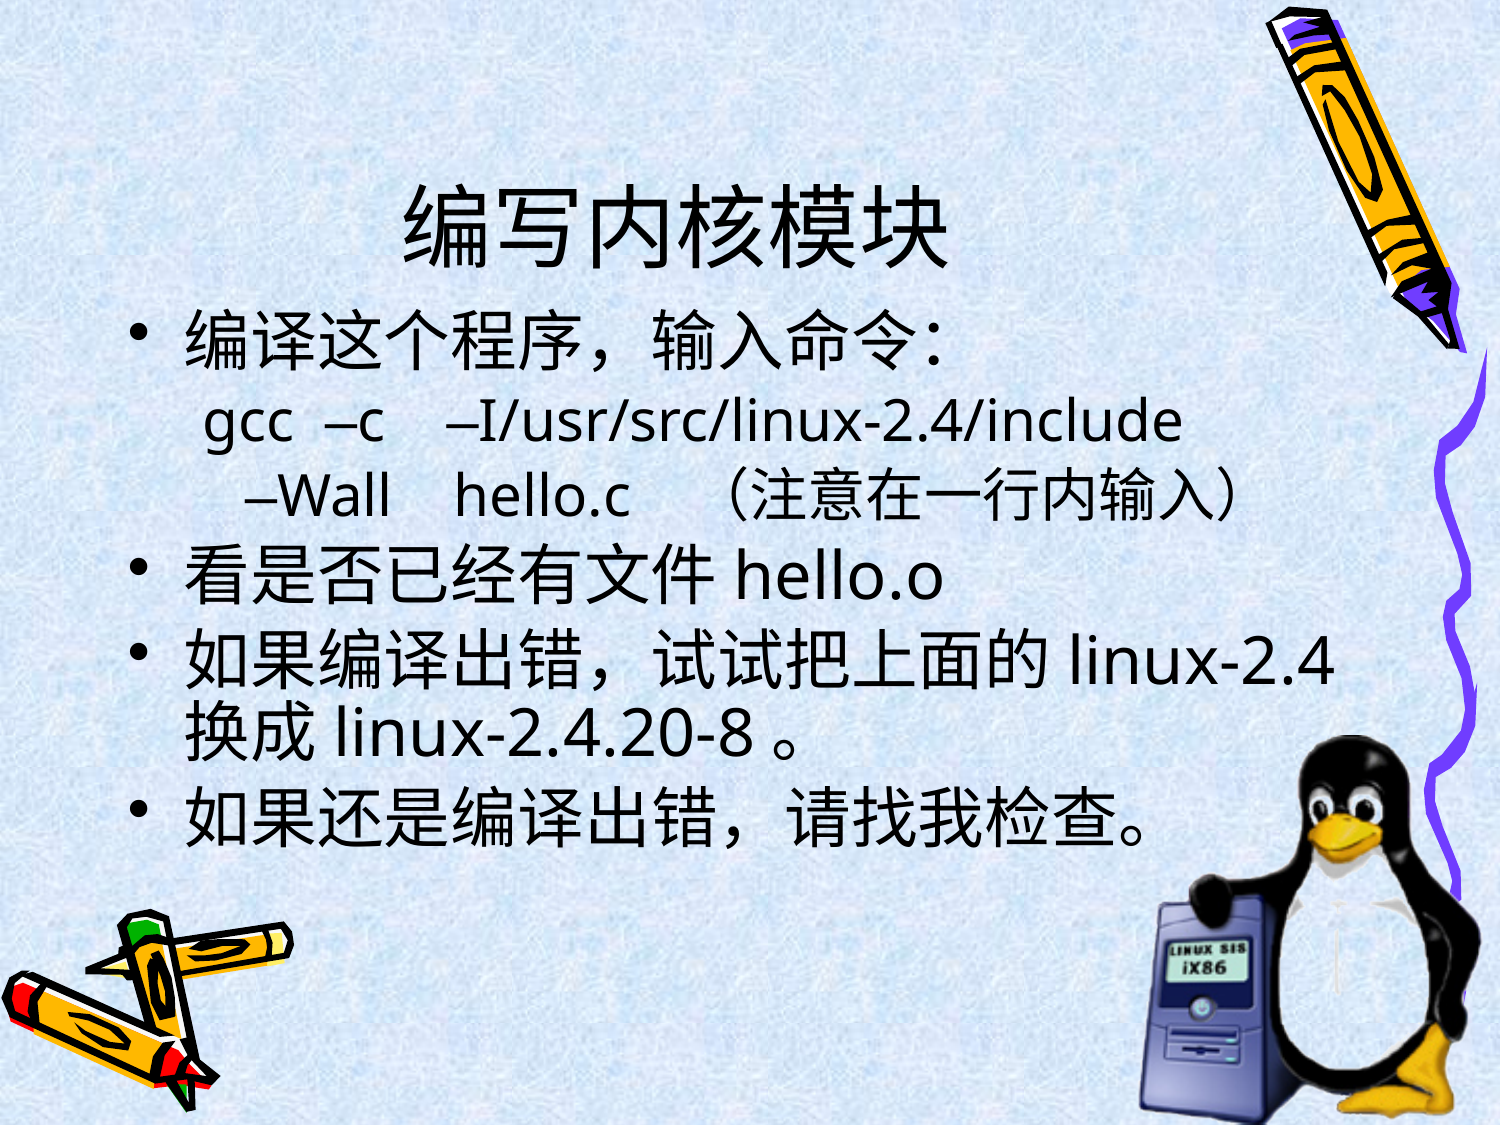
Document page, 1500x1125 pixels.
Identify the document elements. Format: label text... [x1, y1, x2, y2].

list 编译这个程序，输入命令： gcc –c –I/usr/src/linux-2.4/include –Wall hello.c （注意在一行内输入） 看是否已经有文件hello.o 如果编译出错，试试把上面的linux-2.4换成linux-2.4.20-8。 如果还是编译出错，请找我检查。 [112, 299, 1375, 900]
picture [0, 0, 1500, 1125]
title 编写内核模块 [112, 24, 1240, 288]
